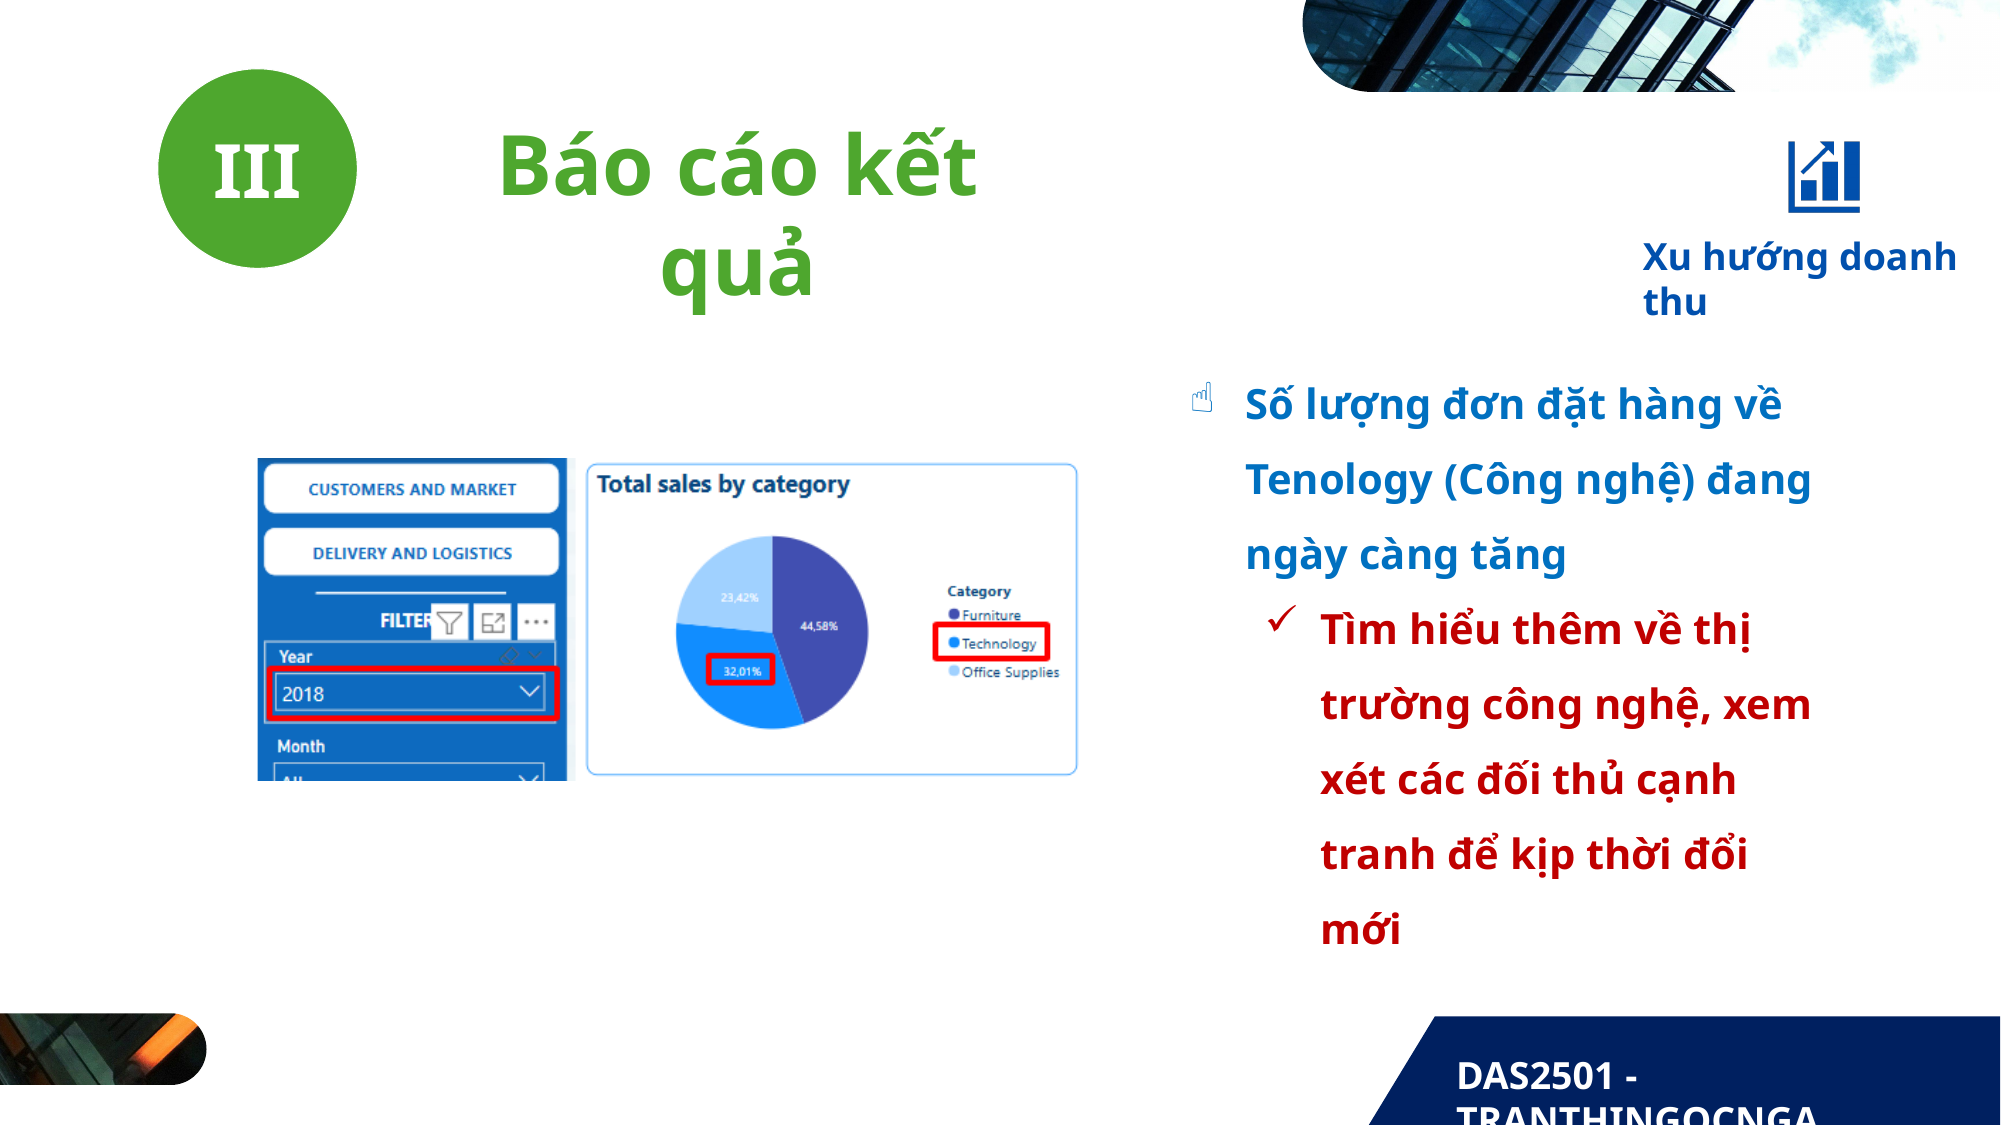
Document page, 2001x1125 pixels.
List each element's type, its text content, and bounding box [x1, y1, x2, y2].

text_box Báo cáo kết quả Làm đúng theo yêu cầu của công ty và báo cáo kết quả nhận được khi hoàn thành phân tích dữ liệu [413, 111, 1063, 367]
text_box Số lượng đơn đặt hàng về Tenology (Công nghệ) đang ngày càng tăng Tìm hiểu thêm về thị trường công nghệ, xem xét các đối thủ cạnh tranh để kịp thời đổi mới [1174, 345, 1852, 1036]
picture [0, 1013, 207, 1085]
picture [257, 457, 1084, 782]
text_box III [156, 67, 359, 270]
text_box Xu hướng doanh thu [1628, 225, 2000, 331]
picture [1302, 0, 2001, 92]
picture [1773, 127, 1873, 227]
